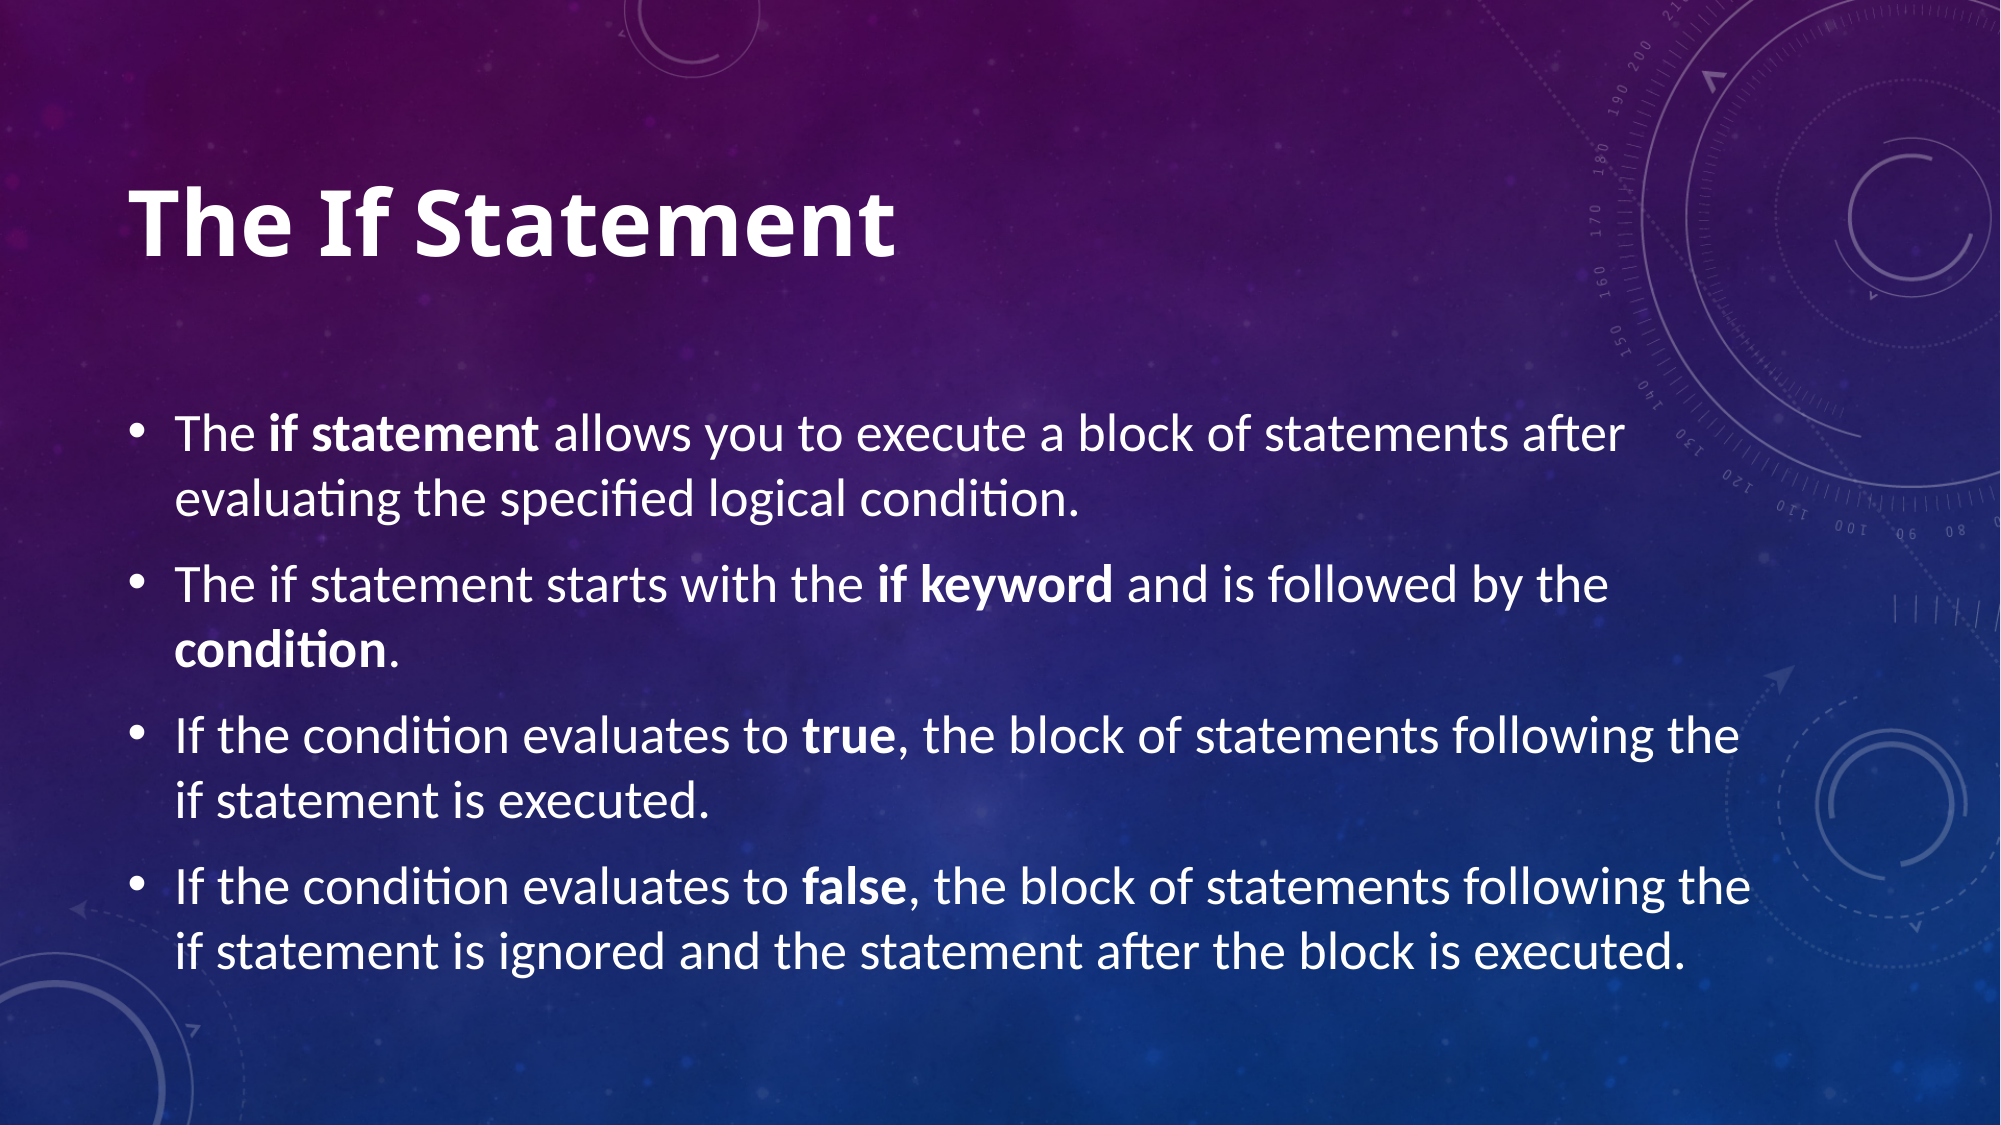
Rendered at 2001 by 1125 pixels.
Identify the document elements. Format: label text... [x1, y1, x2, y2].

list The if statement allows you to execute a block of statements after evaluating the specified logical condition. The if statement starts with the if keyword and is followed by the condition. If the condition evaluates to true, the block of statements following the if statement is executed. If the condition evaluates to false, the block of statements following the if statement is ignored and the statement after the block is executed. [112, 351, 1775, 1027]
picture [0, 0, 2001, 1125]
title The If Statement [112, 99, 1775, 339]
